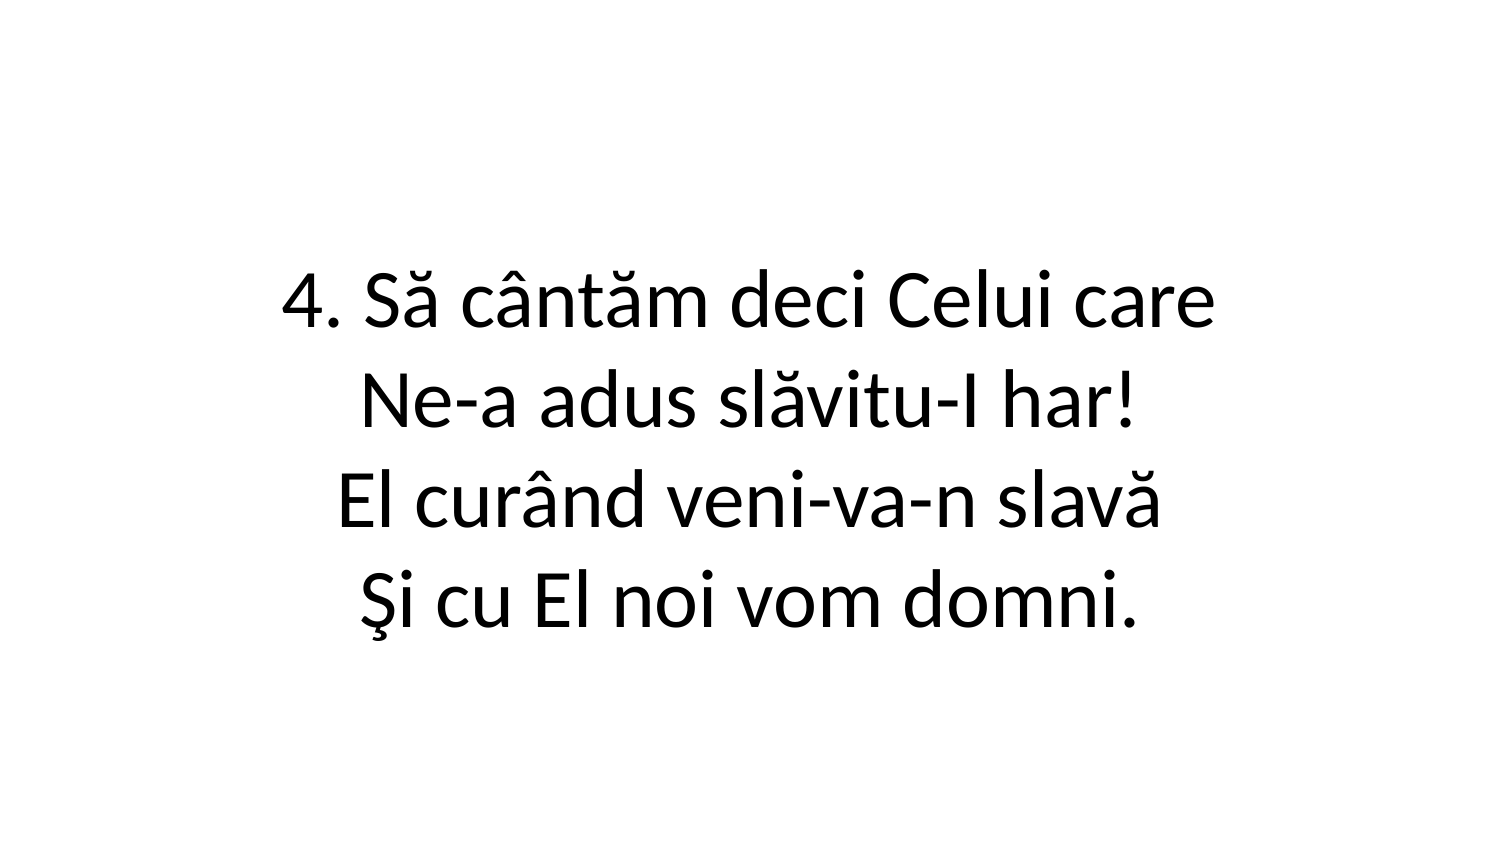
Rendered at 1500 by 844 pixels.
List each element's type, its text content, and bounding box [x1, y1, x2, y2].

text_box 4. Să cântăm deci Celui care Ne-a adus slăvitu-I har! El curând veni-va-n slavă Şi cu El noi vom domni. [266, 192, 1234, 652]
